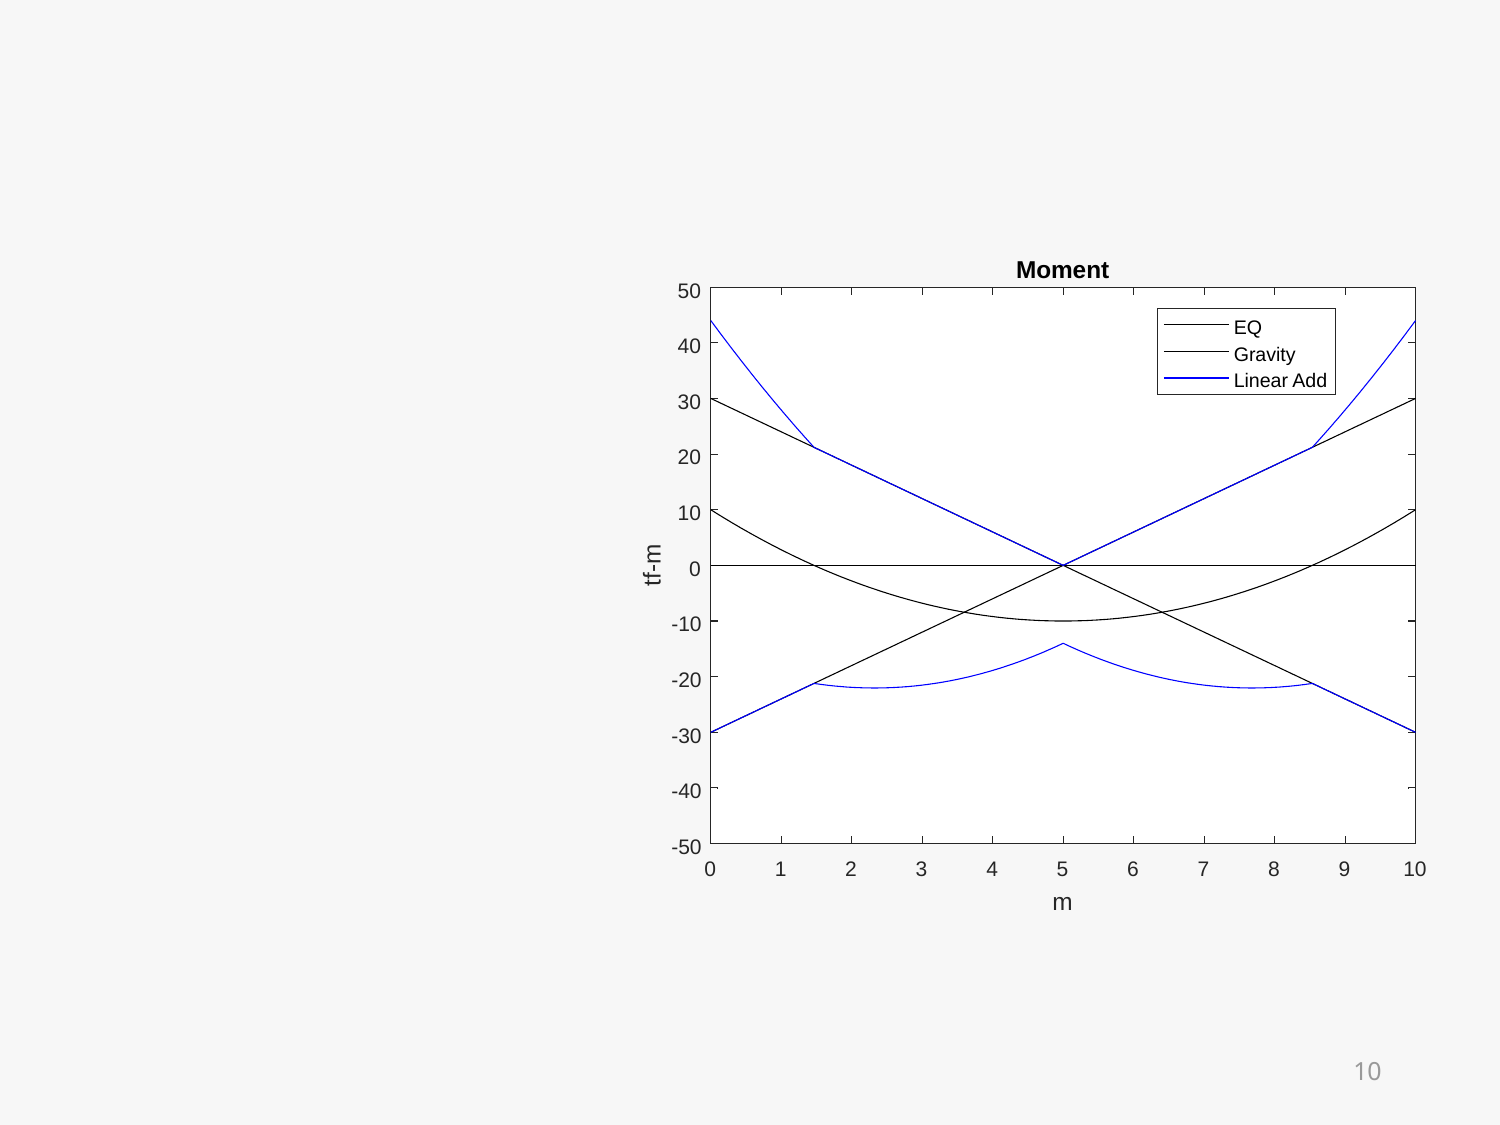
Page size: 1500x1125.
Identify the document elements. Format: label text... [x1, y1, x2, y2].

picture [592, 236, 1500, 917]
slide_number 10 [1059, 1042, 1397, 1103]
